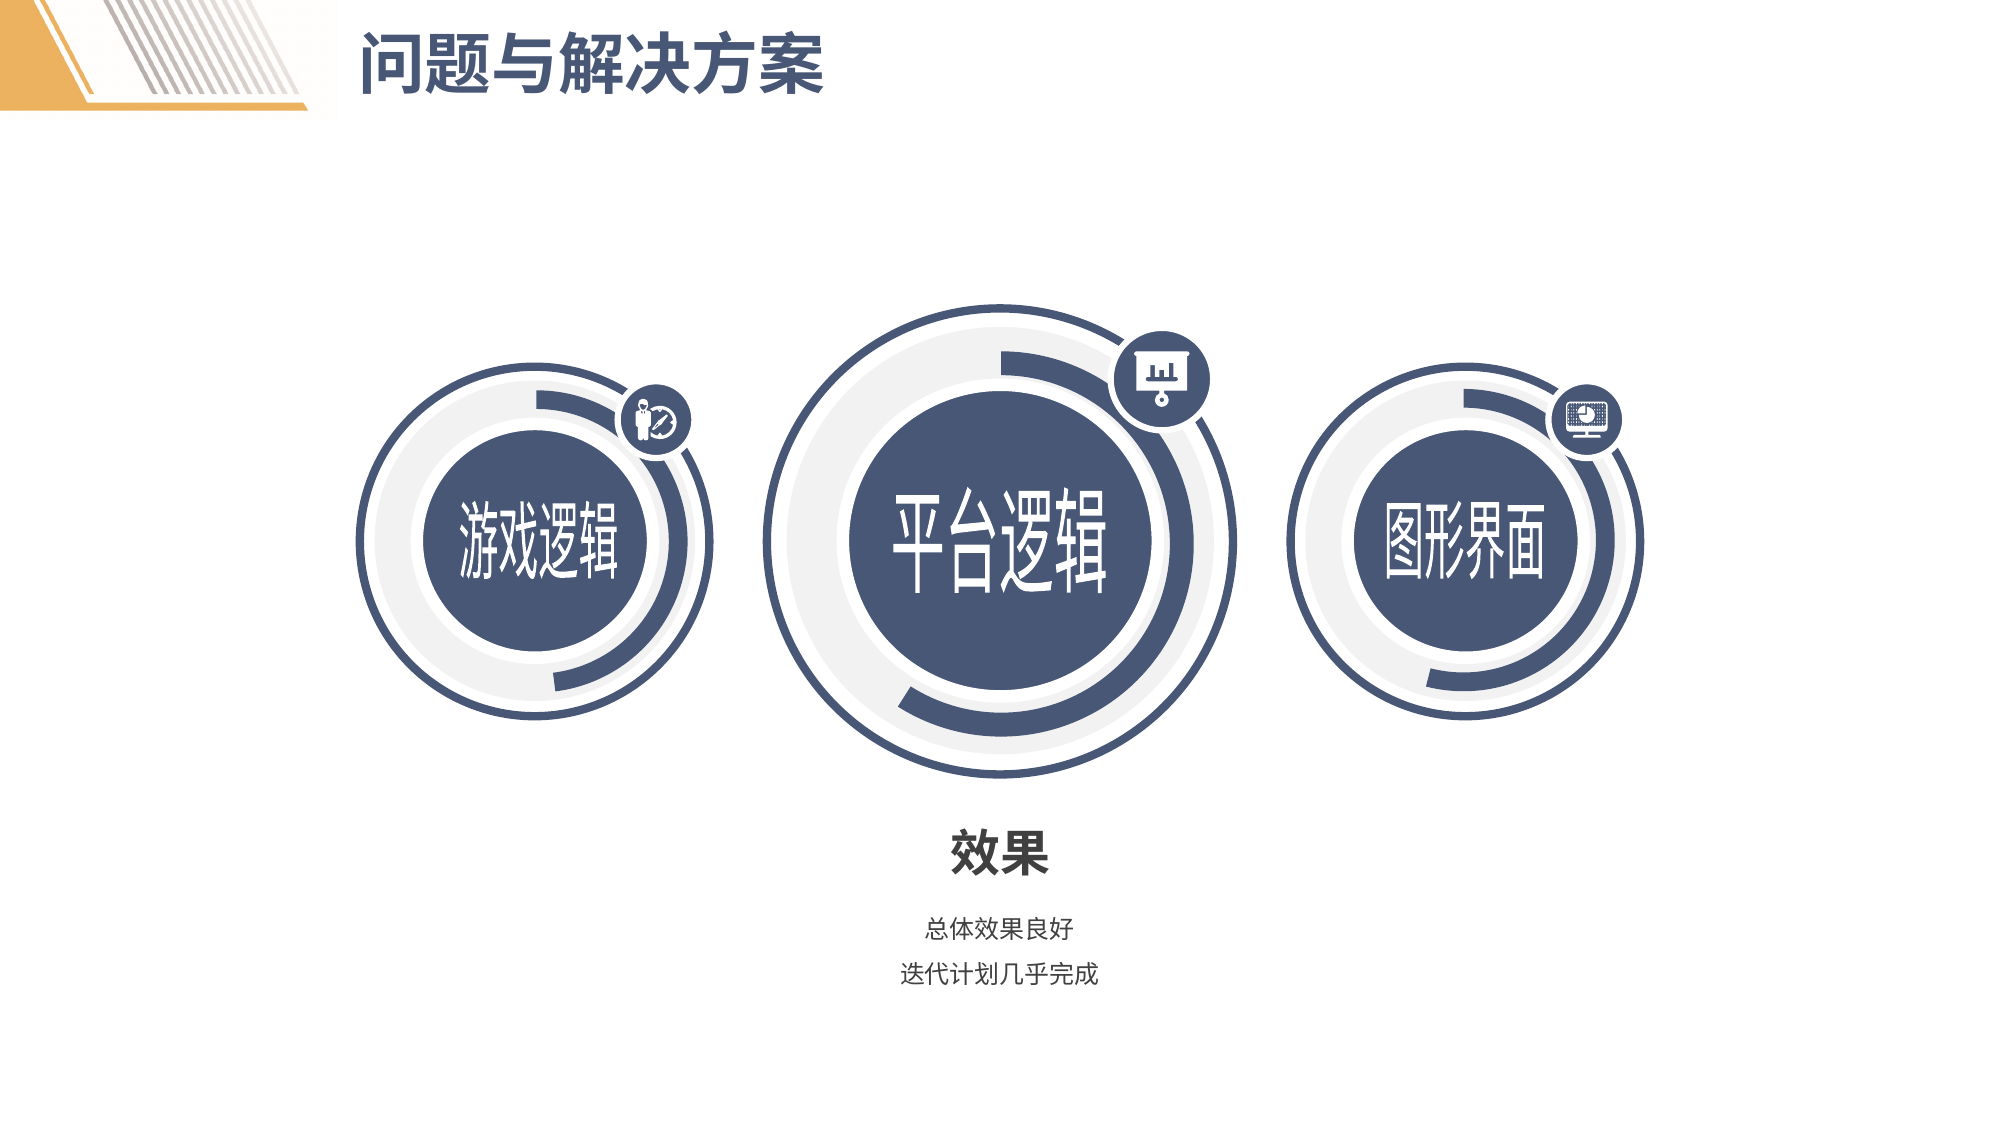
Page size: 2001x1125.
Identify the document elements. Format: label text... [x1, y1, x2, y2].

text_box 问题与解决方案 [340, 14, 843, 110]
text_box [348, 308, 1652, 1009]
picture [0, 0, 337, 121]
